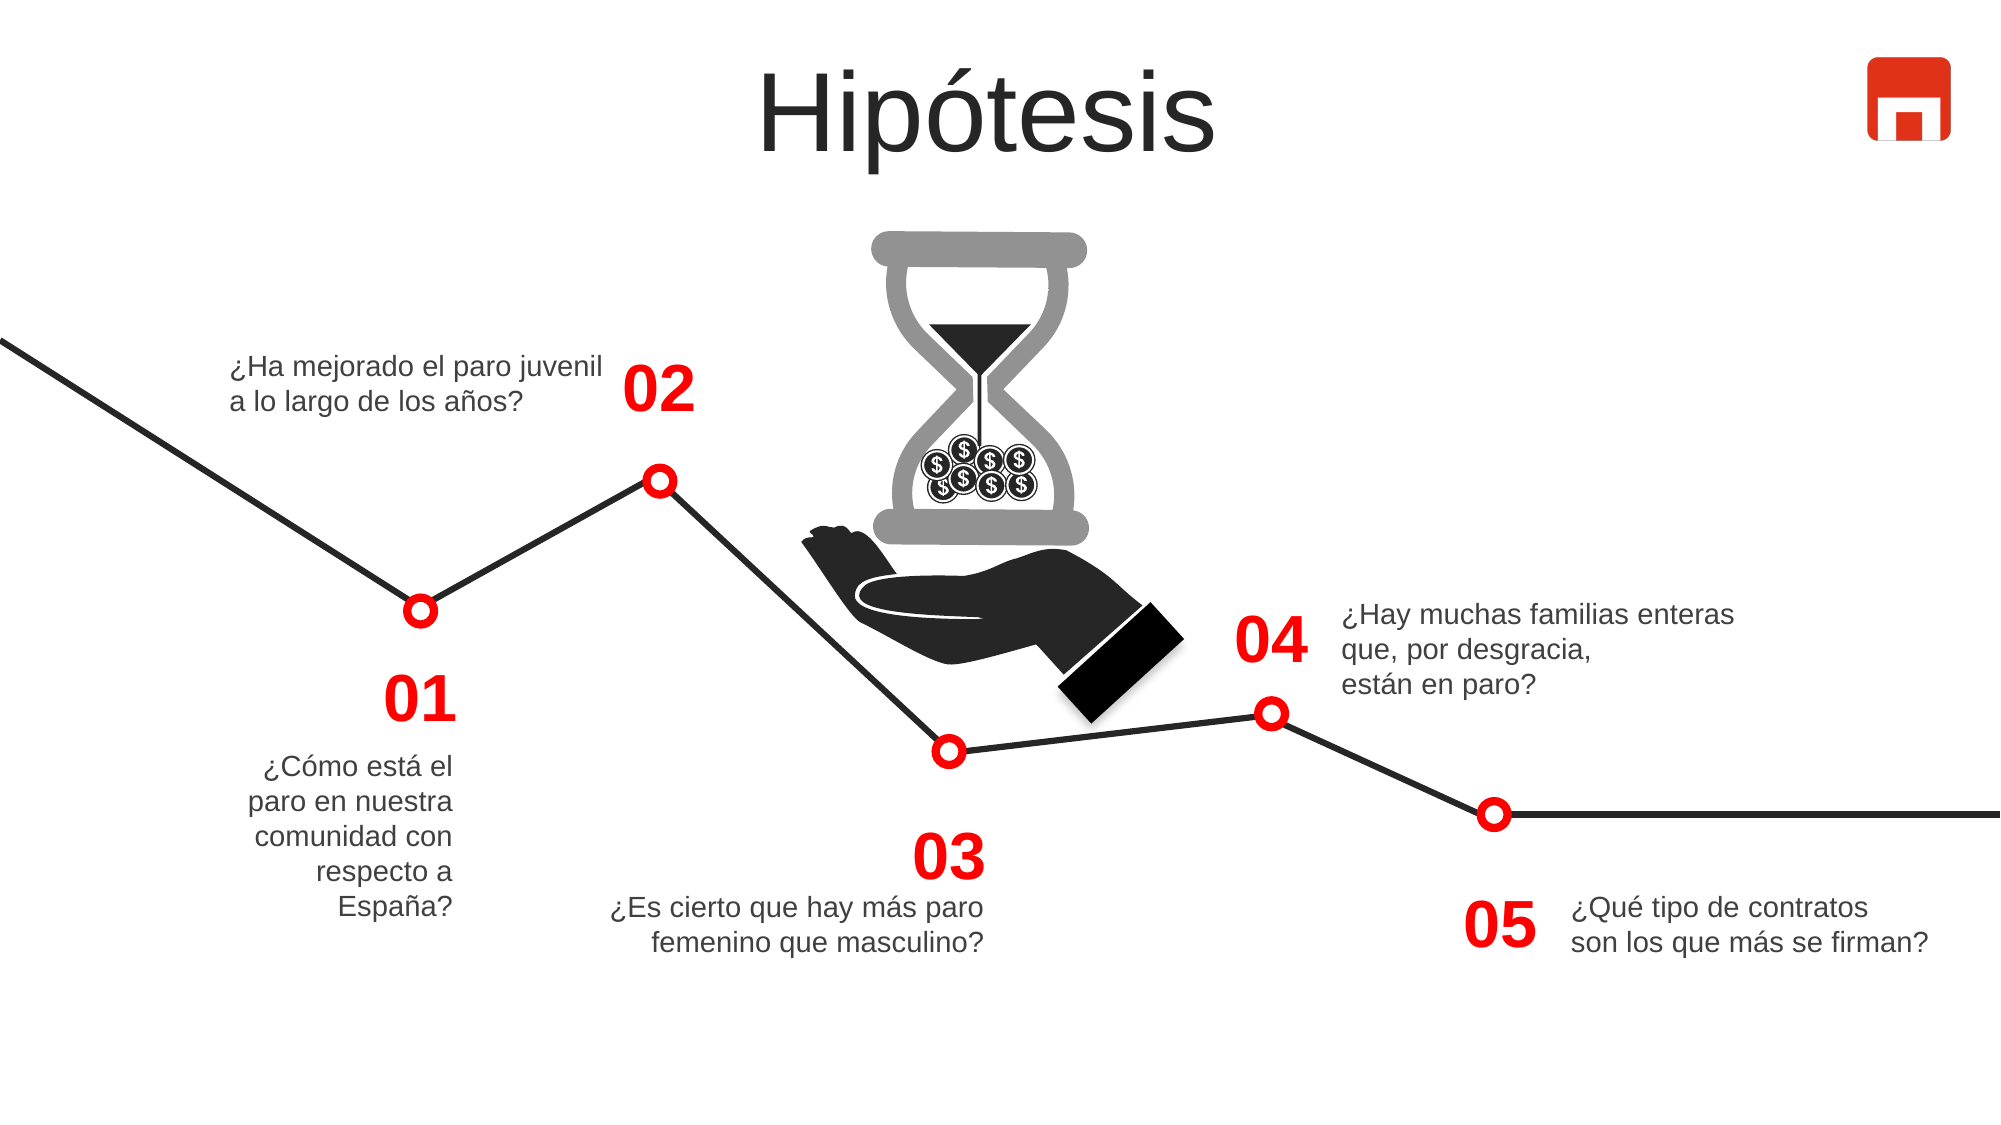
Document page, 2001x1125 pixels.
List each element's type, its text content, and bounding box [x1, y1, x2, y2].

text_box [934, 737, 964, 767]
text_box 04 [1210, 588, 1326, 684]
text_box ¿Es cierto que hay más paro femenino que masculino? [594, 881, 1000, 1011]
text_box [0, 340, 412, 602]
picture [1856, 55, 1959, 143]
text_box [962, 714, 1272, 752]
list Hipótesis [53, 55, 1952, 175]
text_box [406, 596, 436, 626]
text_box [800, 208, 1184, 688]
text_box 03 [888, 805, 1011, 900]
text_box 01 [359, 647, 482, 743]
text_box ¿Cómo está el paro en nuestra comunidad con respecto a España? [183, 739, 468, 930]
text_box [1479, 800, 1509, 830]
text_box [1257, 699, 1287, 729]
text_box 05 [1439, 873, 1562, 969]
text_box 02 [598, 337, 721, 433]
text_box ¿Hay muchas familias enteras que, por desgracia, están en paro? [1326, 588, 1759, 753]
text_box [645, 466, 675, 496]
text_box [669, 490, 940, 743]
text_box ¿Ha mejorado el paro juvenil a lo largo de los años? [214, 339, 627, 425]
text_box ¿Qué tipo de contratos son los que más se firman? [1556, 881, 1945, 1011]
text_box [430, 481, 647, 602]
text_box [1281, 723, 1481, 815]
